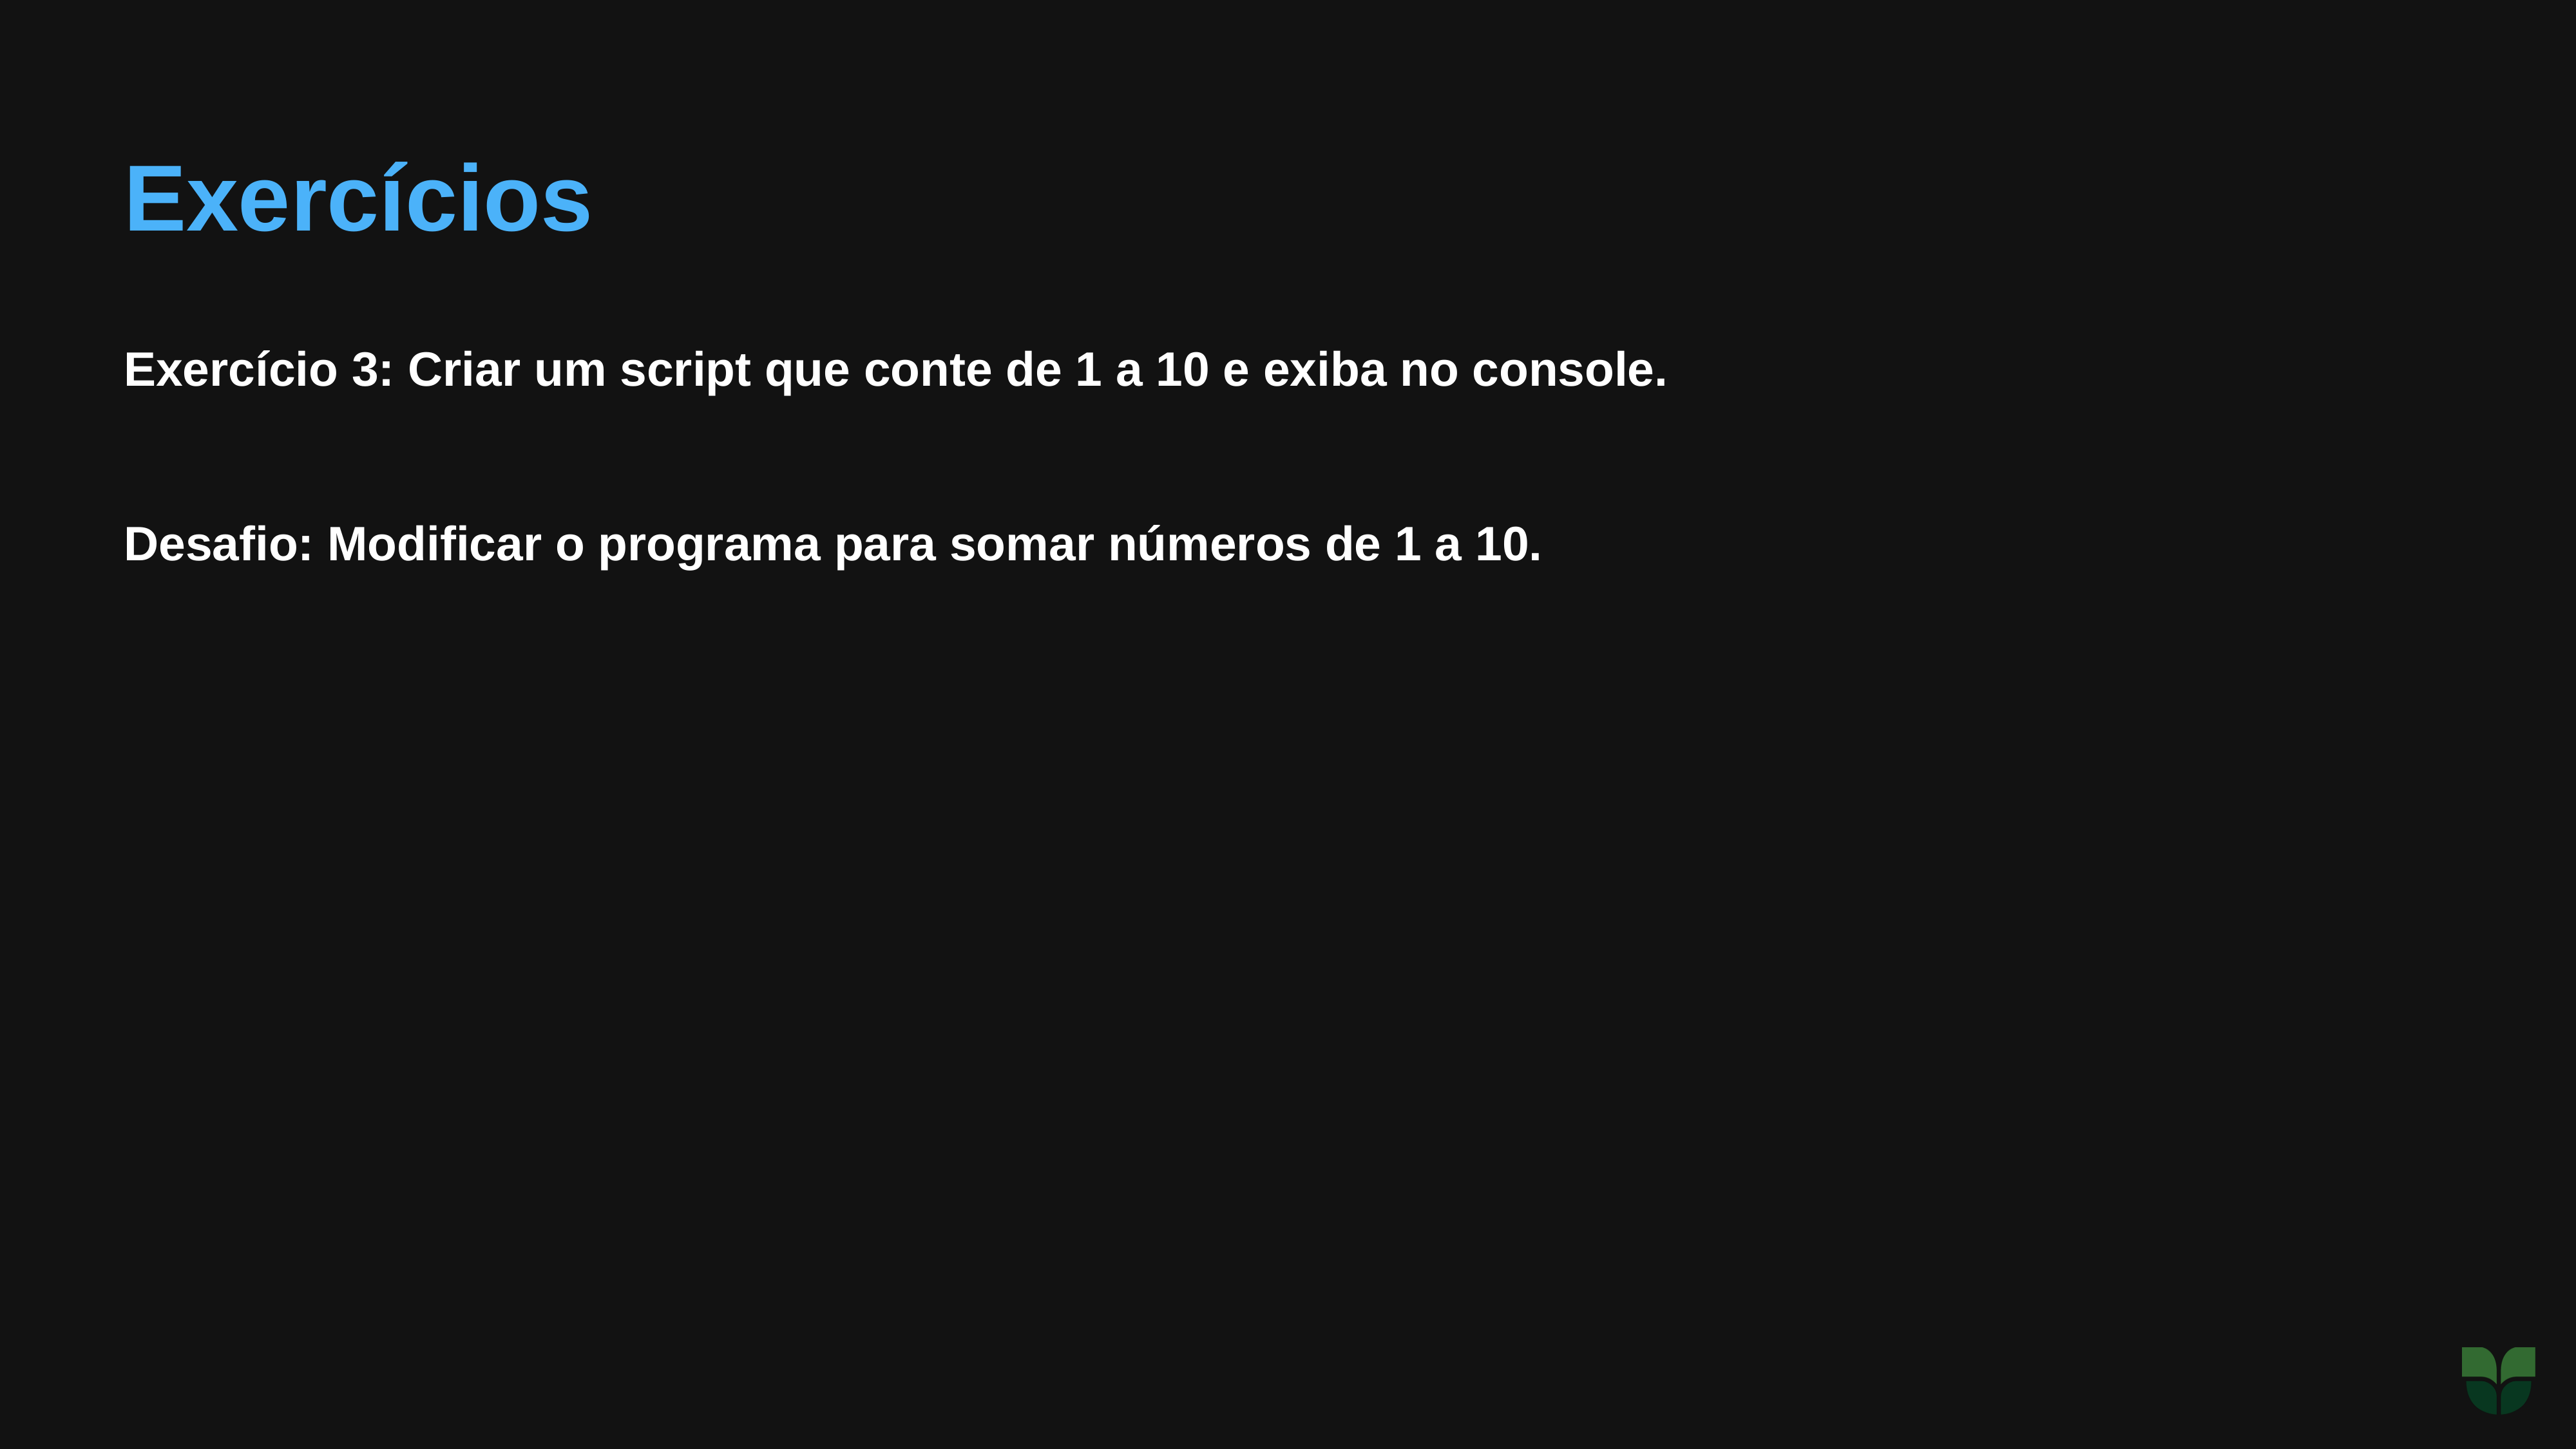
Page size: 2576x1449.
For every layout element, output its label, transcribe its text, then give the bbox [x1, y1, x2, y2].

picture [2461, 1347, 2538, 1416]
text_box Exercício 3: Criar um script que conte de 1 a 10 e exiba no console. Desafio: Modificar o programa para somar números de 1 a 10. [114, 304, 2445, 1276]
text_box Exercícios [114, 76, 2463, 255]
